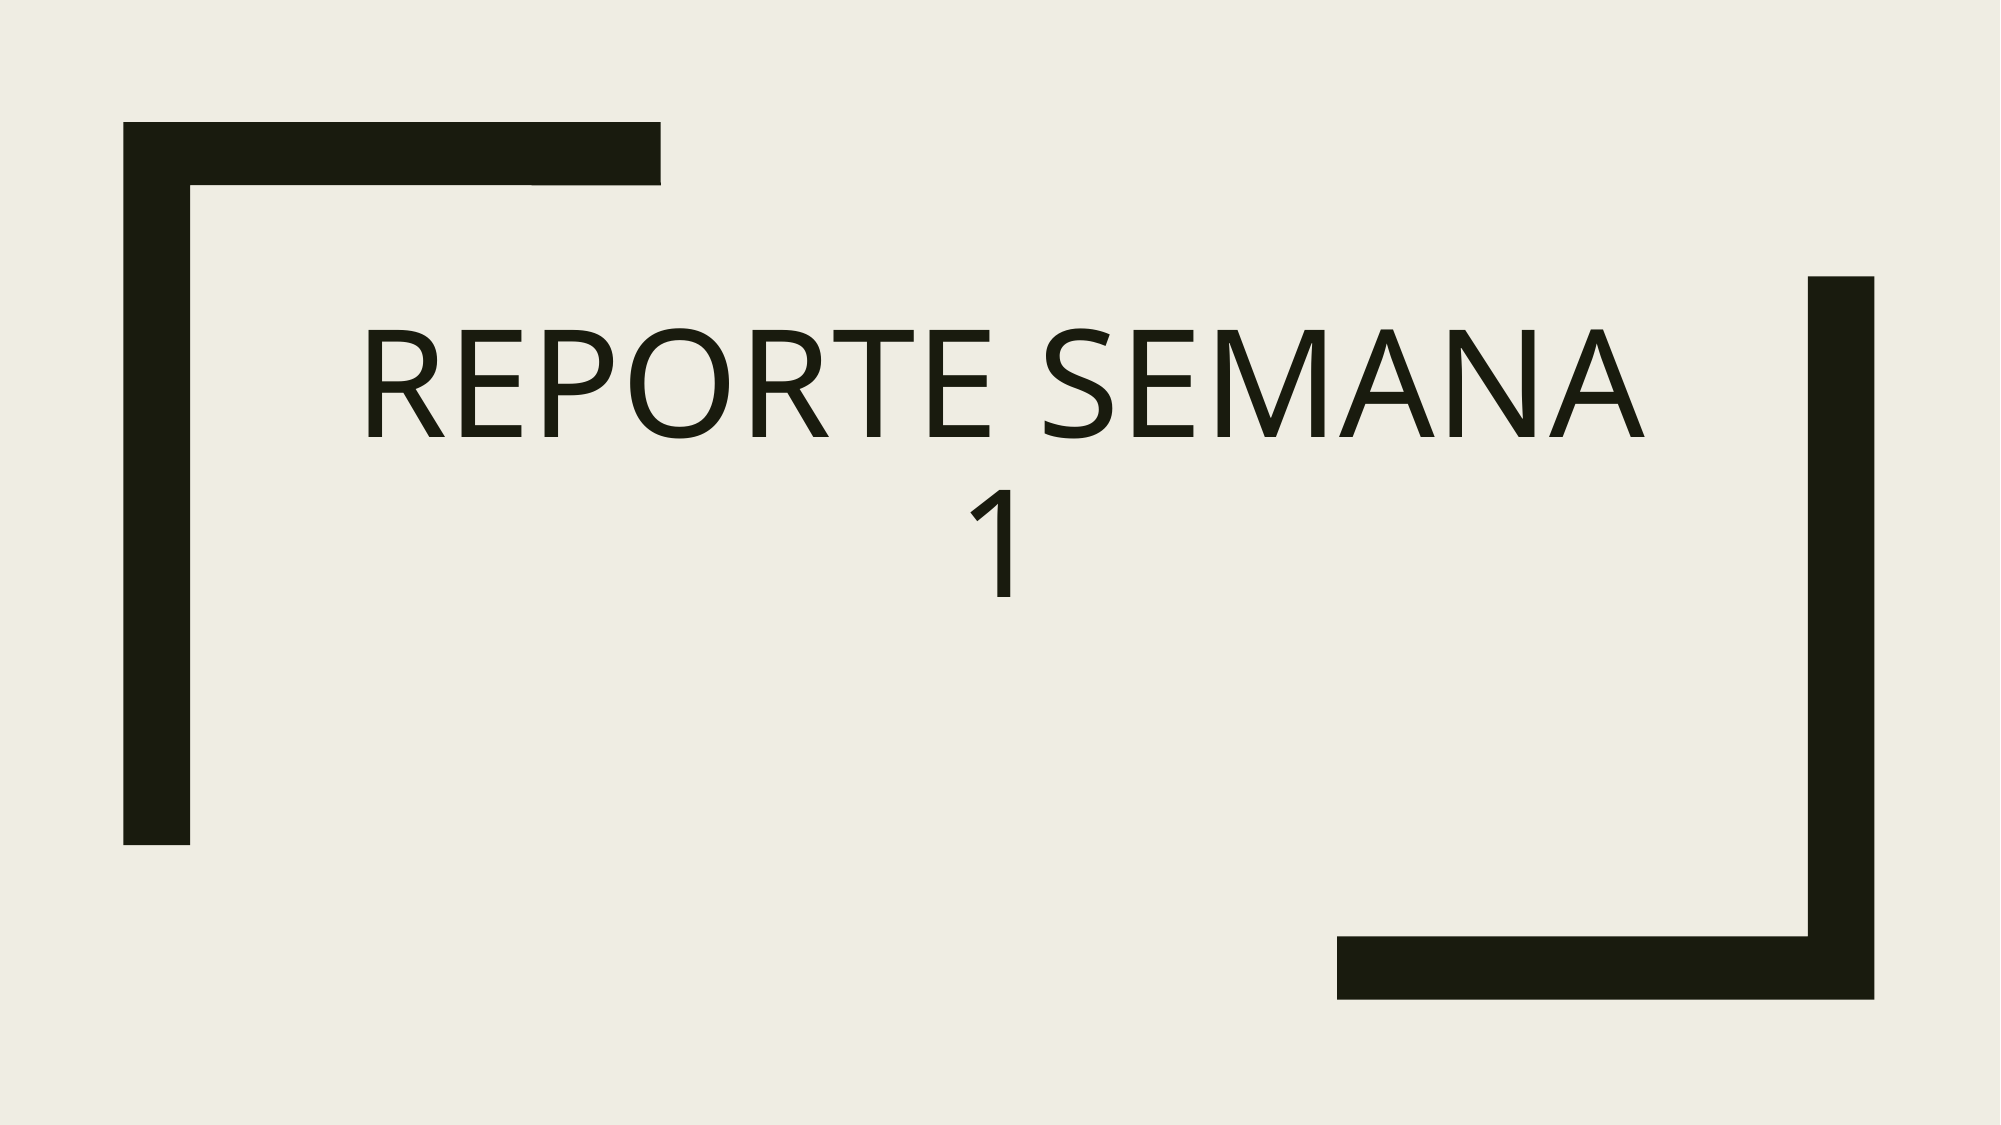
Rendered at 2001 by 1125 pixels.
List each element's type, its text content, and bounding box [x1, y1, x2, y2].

title Reporte semana 1 [314, 293, 1686, 638]
